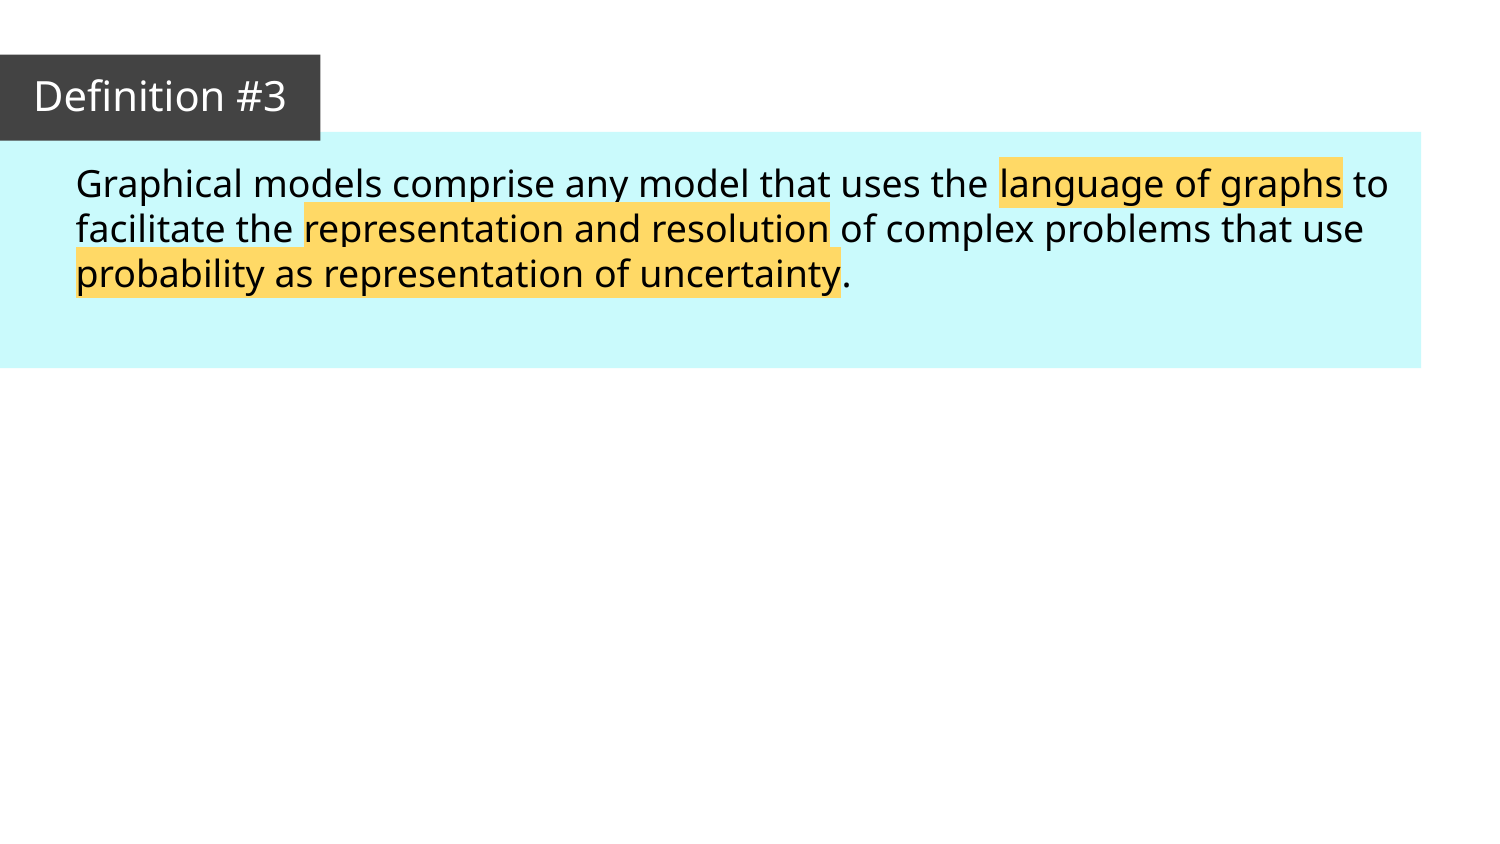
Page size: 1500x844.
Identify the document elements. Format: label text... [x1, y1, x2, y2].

text_box Definition #3 [0, 54, 321, 141]
text_box [0, 131, 1422, 369]
text_box Graphical models comprise any model that uses the language of graphs to facilitate the representation and resolution of complex problems that use probability as representation of uncertainty. [60, 144, 1409, 345]
